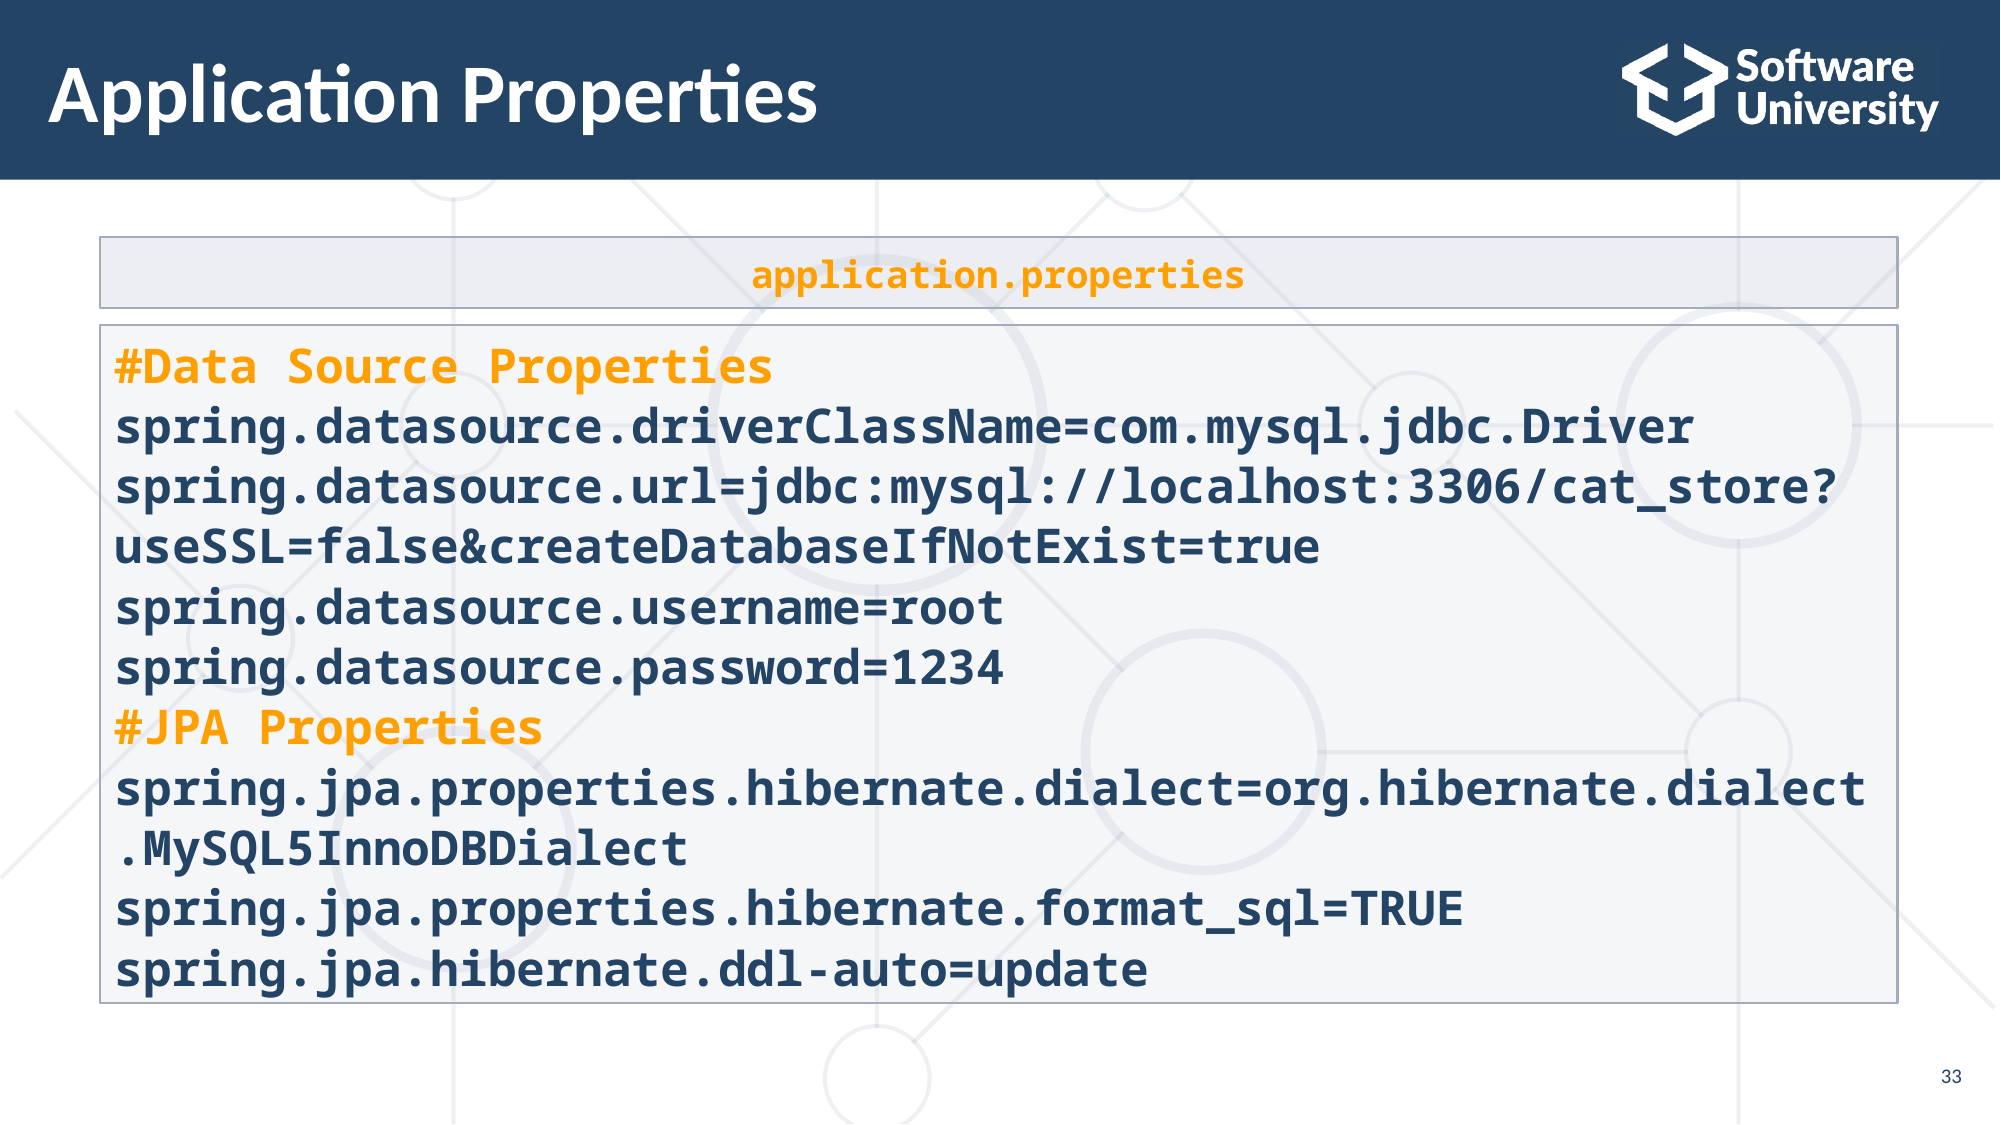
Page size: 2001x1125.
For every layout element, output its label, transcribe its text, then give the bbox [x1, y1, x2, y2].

title Application Properties [31, 16, 1591, 162]
picture [1622, 43, 1939, 136]
slide_number 33 [1897, 1049, 1968, 1100]
text_box application.properties [99, 237, 1898, 309]
text_box #Data Source Properties spring.datasource.driverClassName=com.mysql.jdbc.Driver spring.datasource.url=jdbc:mysql://localhost:3306/cat_store?useSSL=false&createDatabaseIfNotExist=true spring.datasource.username=root spring.datasource.password=1234 #JPA Properties spring.jpa.properties.hibernate.dialect=org.hibernate.dialect.MySQL5InnoDBDialect spring.jpa.properties.hibernate.format_sql=TRUE spring.jpa.hibernate.ddl-auto=update [99, 324, 1898, 1003]
